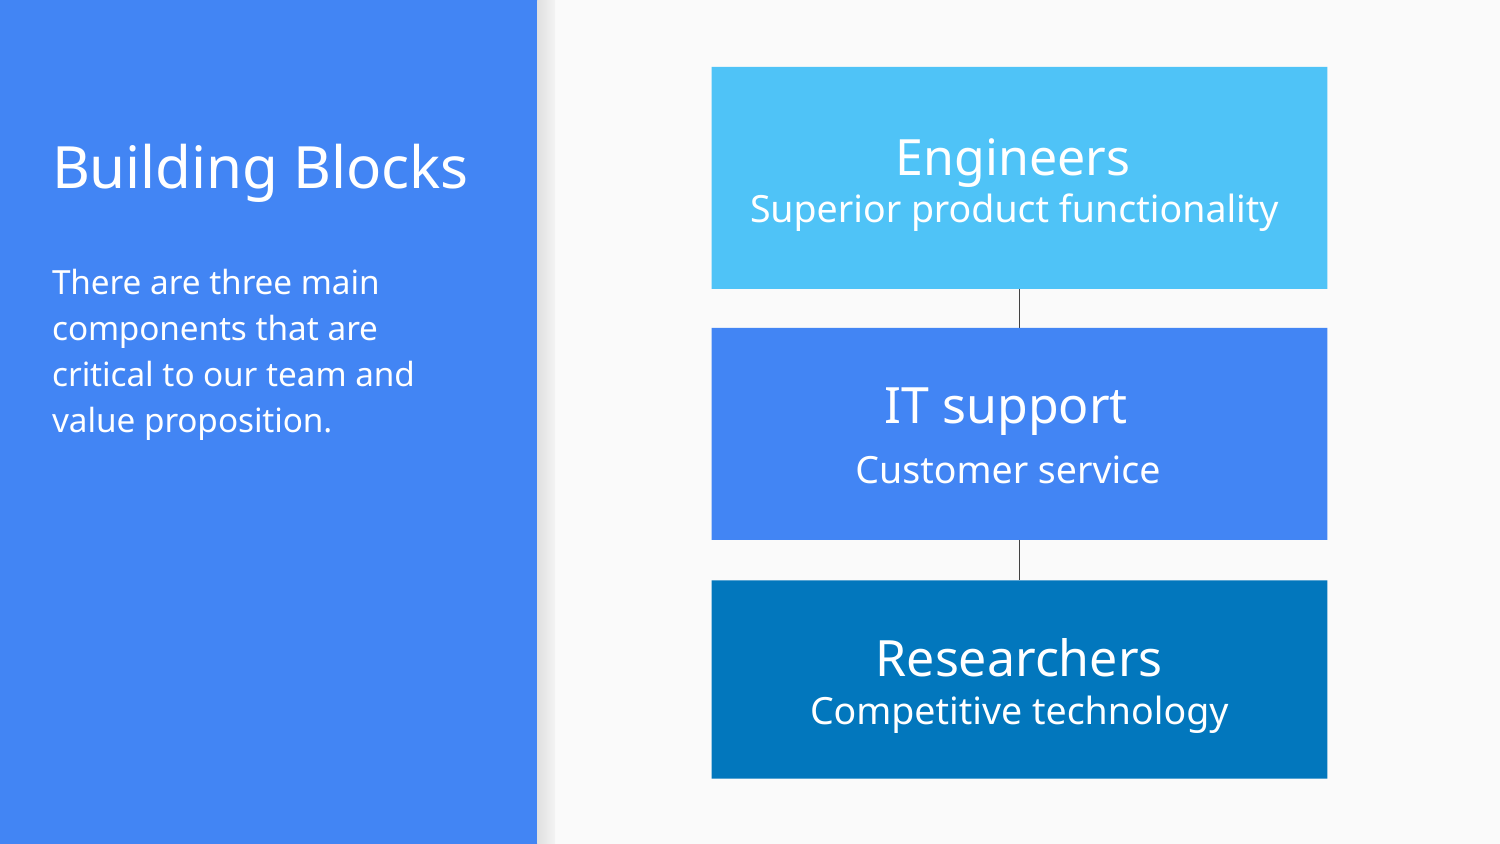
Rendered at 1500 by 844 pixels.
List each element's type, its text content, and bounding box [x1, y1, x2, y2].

title Engineers Superior product functionality [711, 66, 1328, 289]
title Researchers Competitive technology [711, 580, 1328, 779]
list There are three main components that are critical to our team and value proposition. [37, 240, 498, 760]
title IT support Customer service [711, 327, 1328, 540]
title Building Blocks [37, 58, 498, 216]
